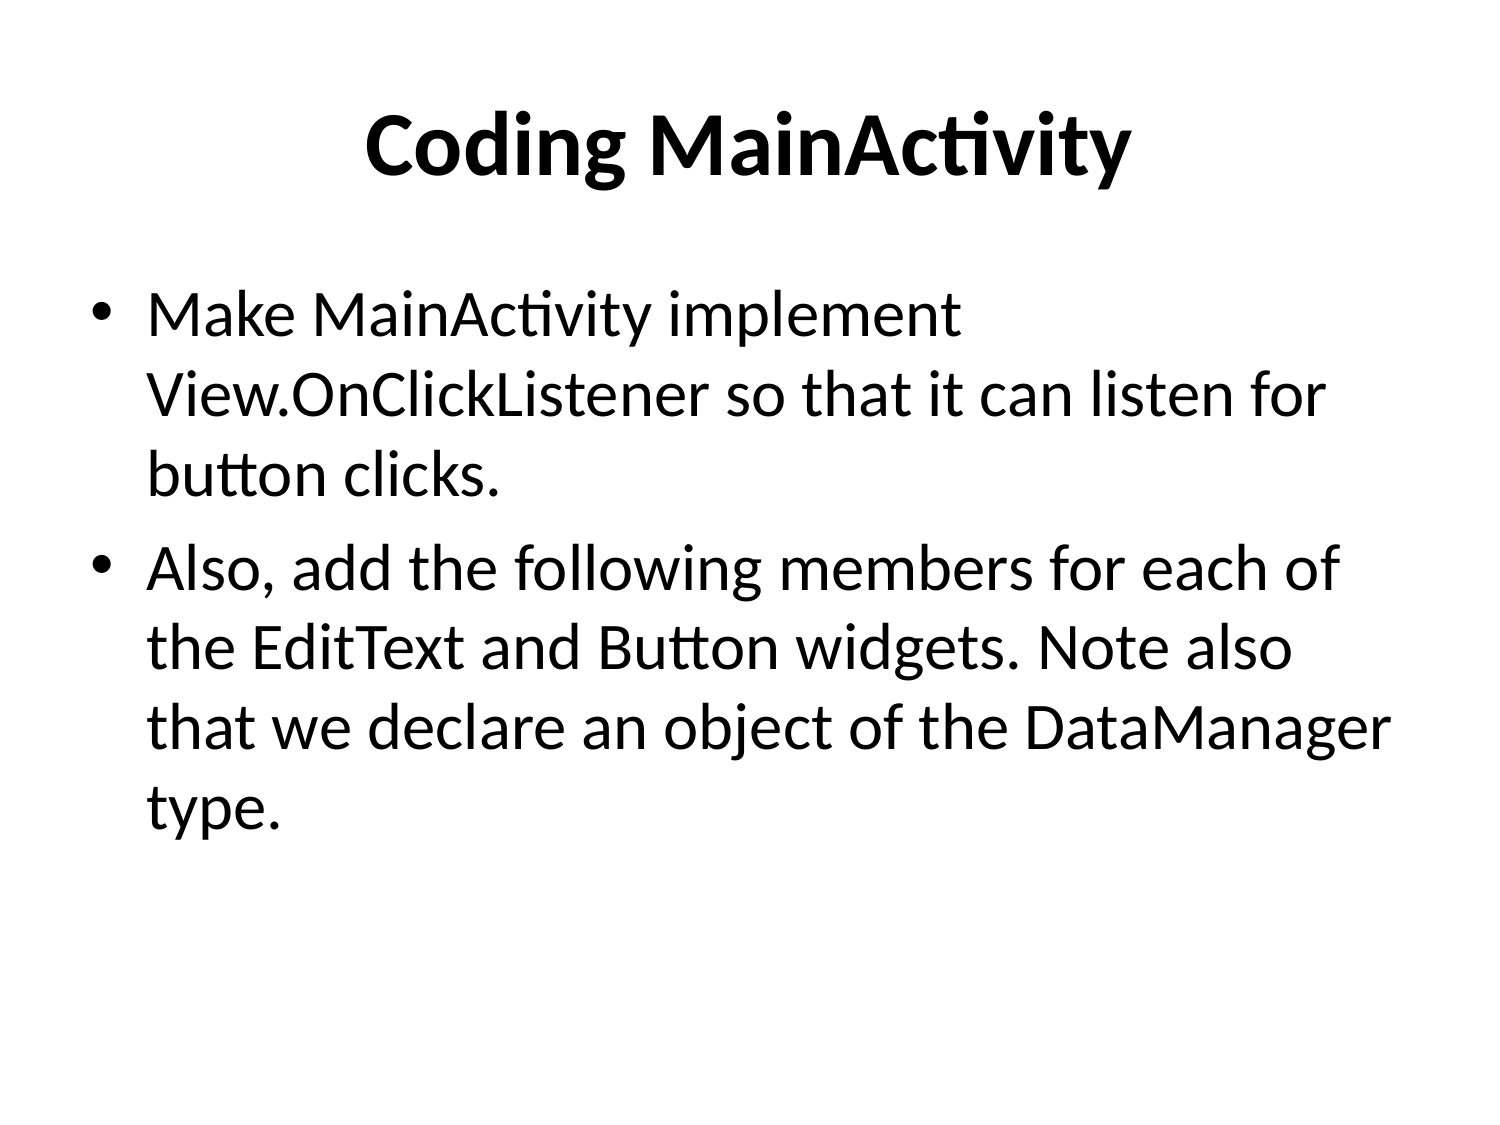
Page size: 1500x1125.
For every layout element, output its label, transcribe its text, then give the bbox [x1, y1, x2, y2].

title Coding MainActivity [75, 45, 1425, 233]
list Make MainActivity implement View.OnClickListener so that it can listen for button clicks. Also, add the following members for each of the EditText and Button widgets. Note also that we declare an object of the DataManager type. [75, 262, 1425, 1005]
